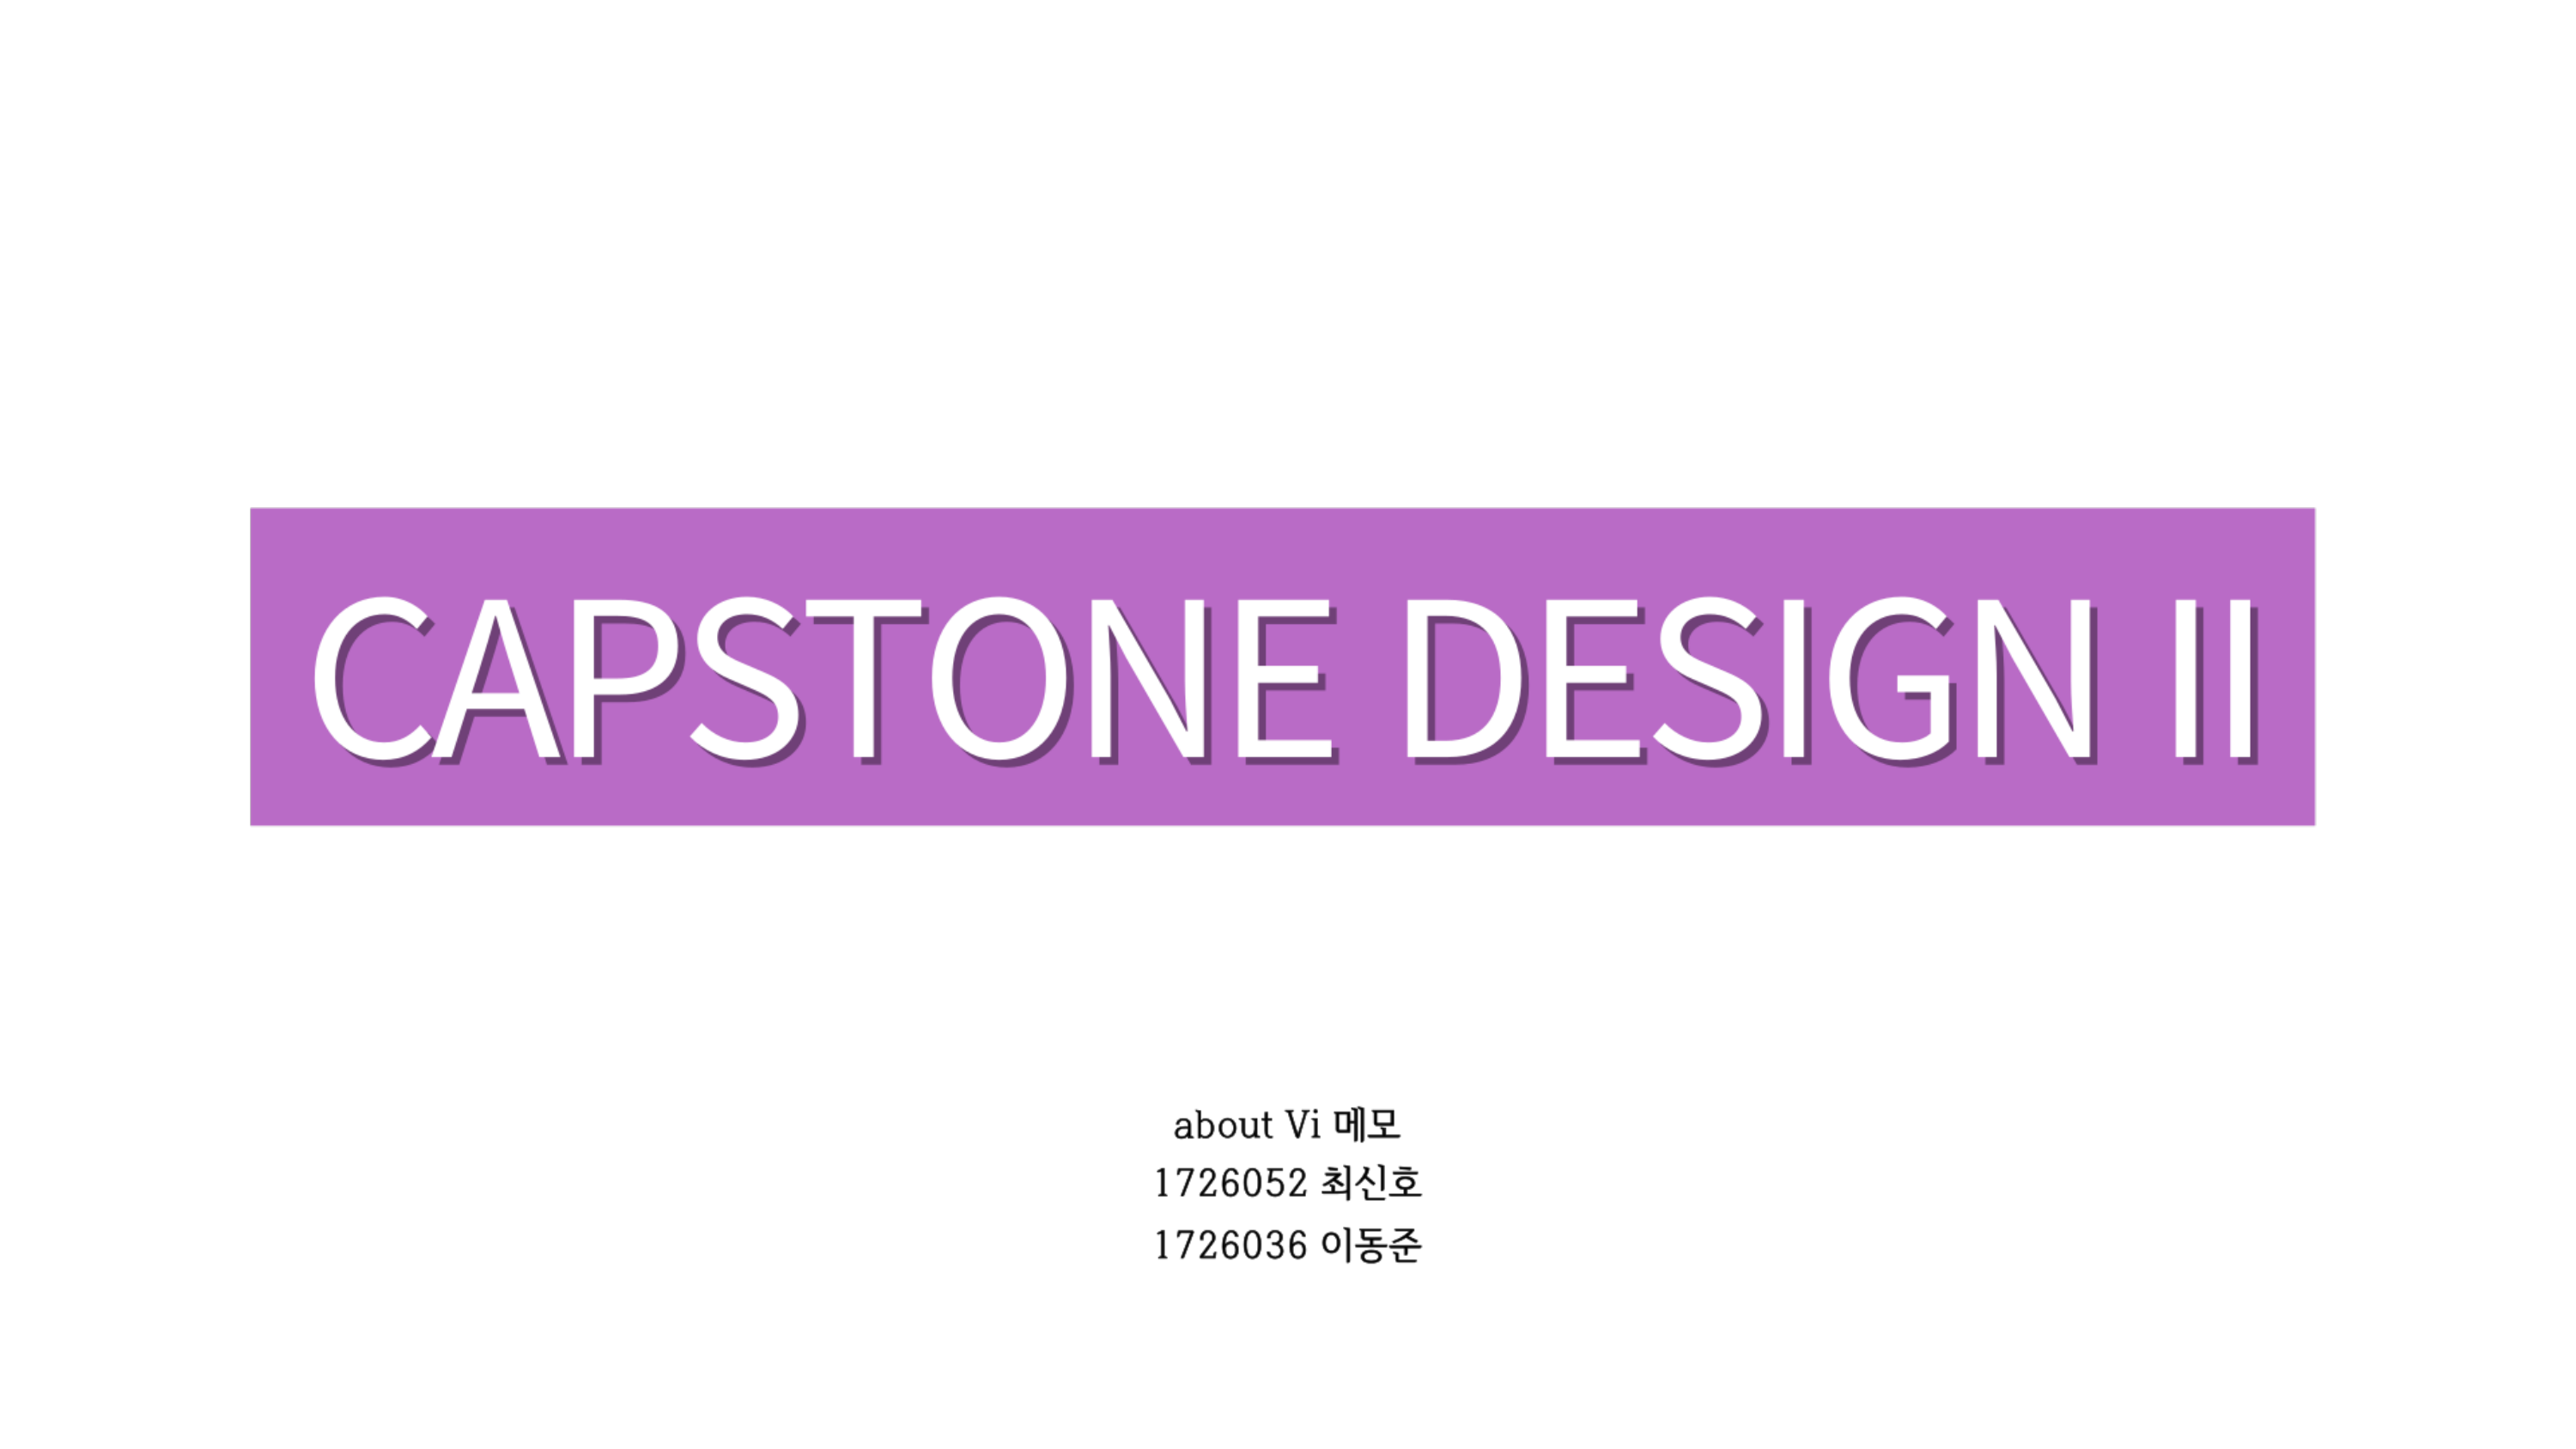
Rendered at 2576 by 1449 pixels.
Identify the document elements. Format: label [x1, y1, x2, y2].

picture [0, 282, 2576, 1449]
